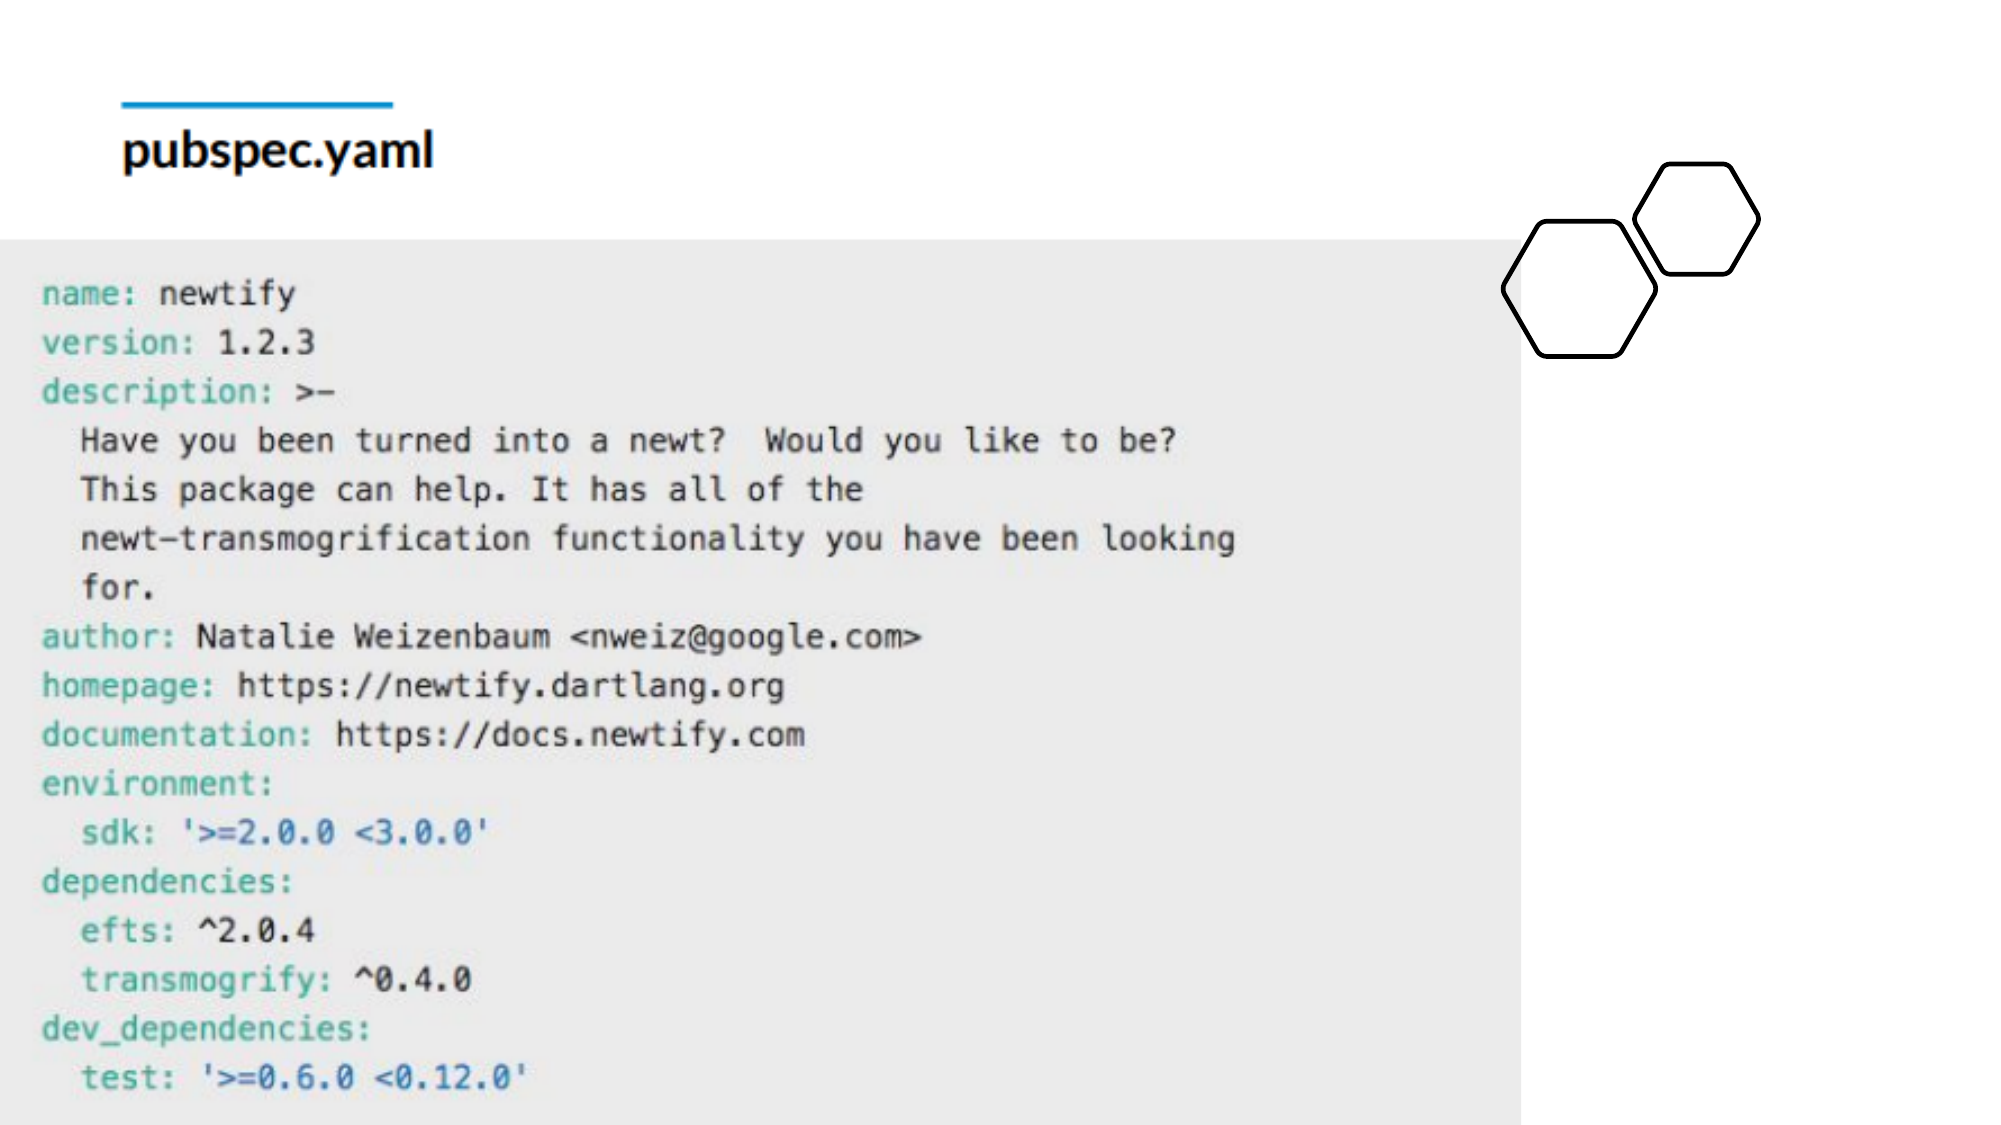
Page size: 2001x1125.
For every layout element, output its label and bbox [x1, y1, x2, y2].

text_box [1522, 221, 1656, 357]
list [0, 0, 1522, 1125]
text_box [1634, 163, 1759, 275]
text_box [1522, 0, 2000, 1125]
